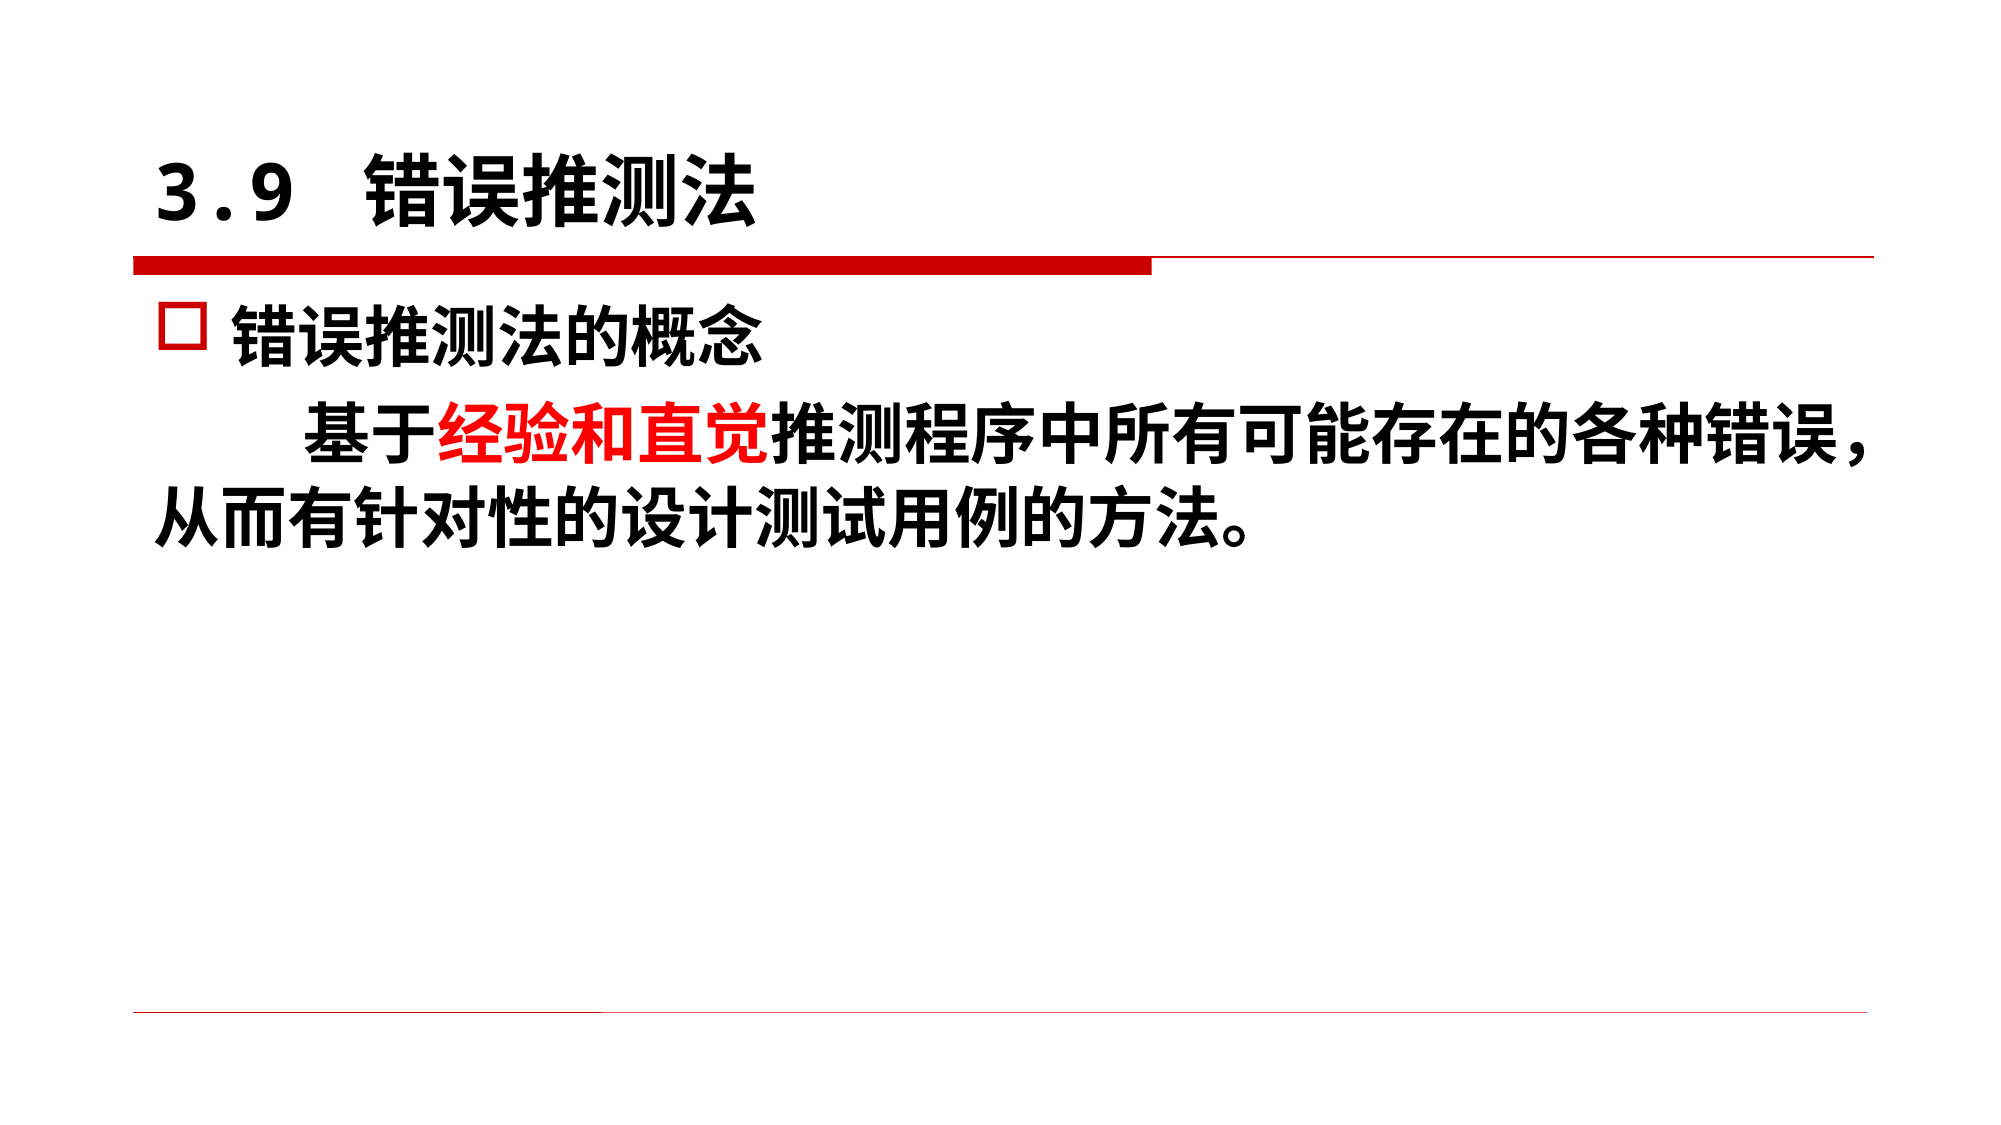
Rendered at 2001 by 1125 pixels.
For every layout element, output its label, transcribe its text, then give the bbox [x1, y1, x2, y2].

text_box 3.9 错误推测法 [138, 44, 1392, 244]
list 错误推测法的概念 基于经验和直觉推测程序中所有可能存在的各种错误，从而有针对性的设计测试用例的方法。 [138, 283, 1975, 984]
